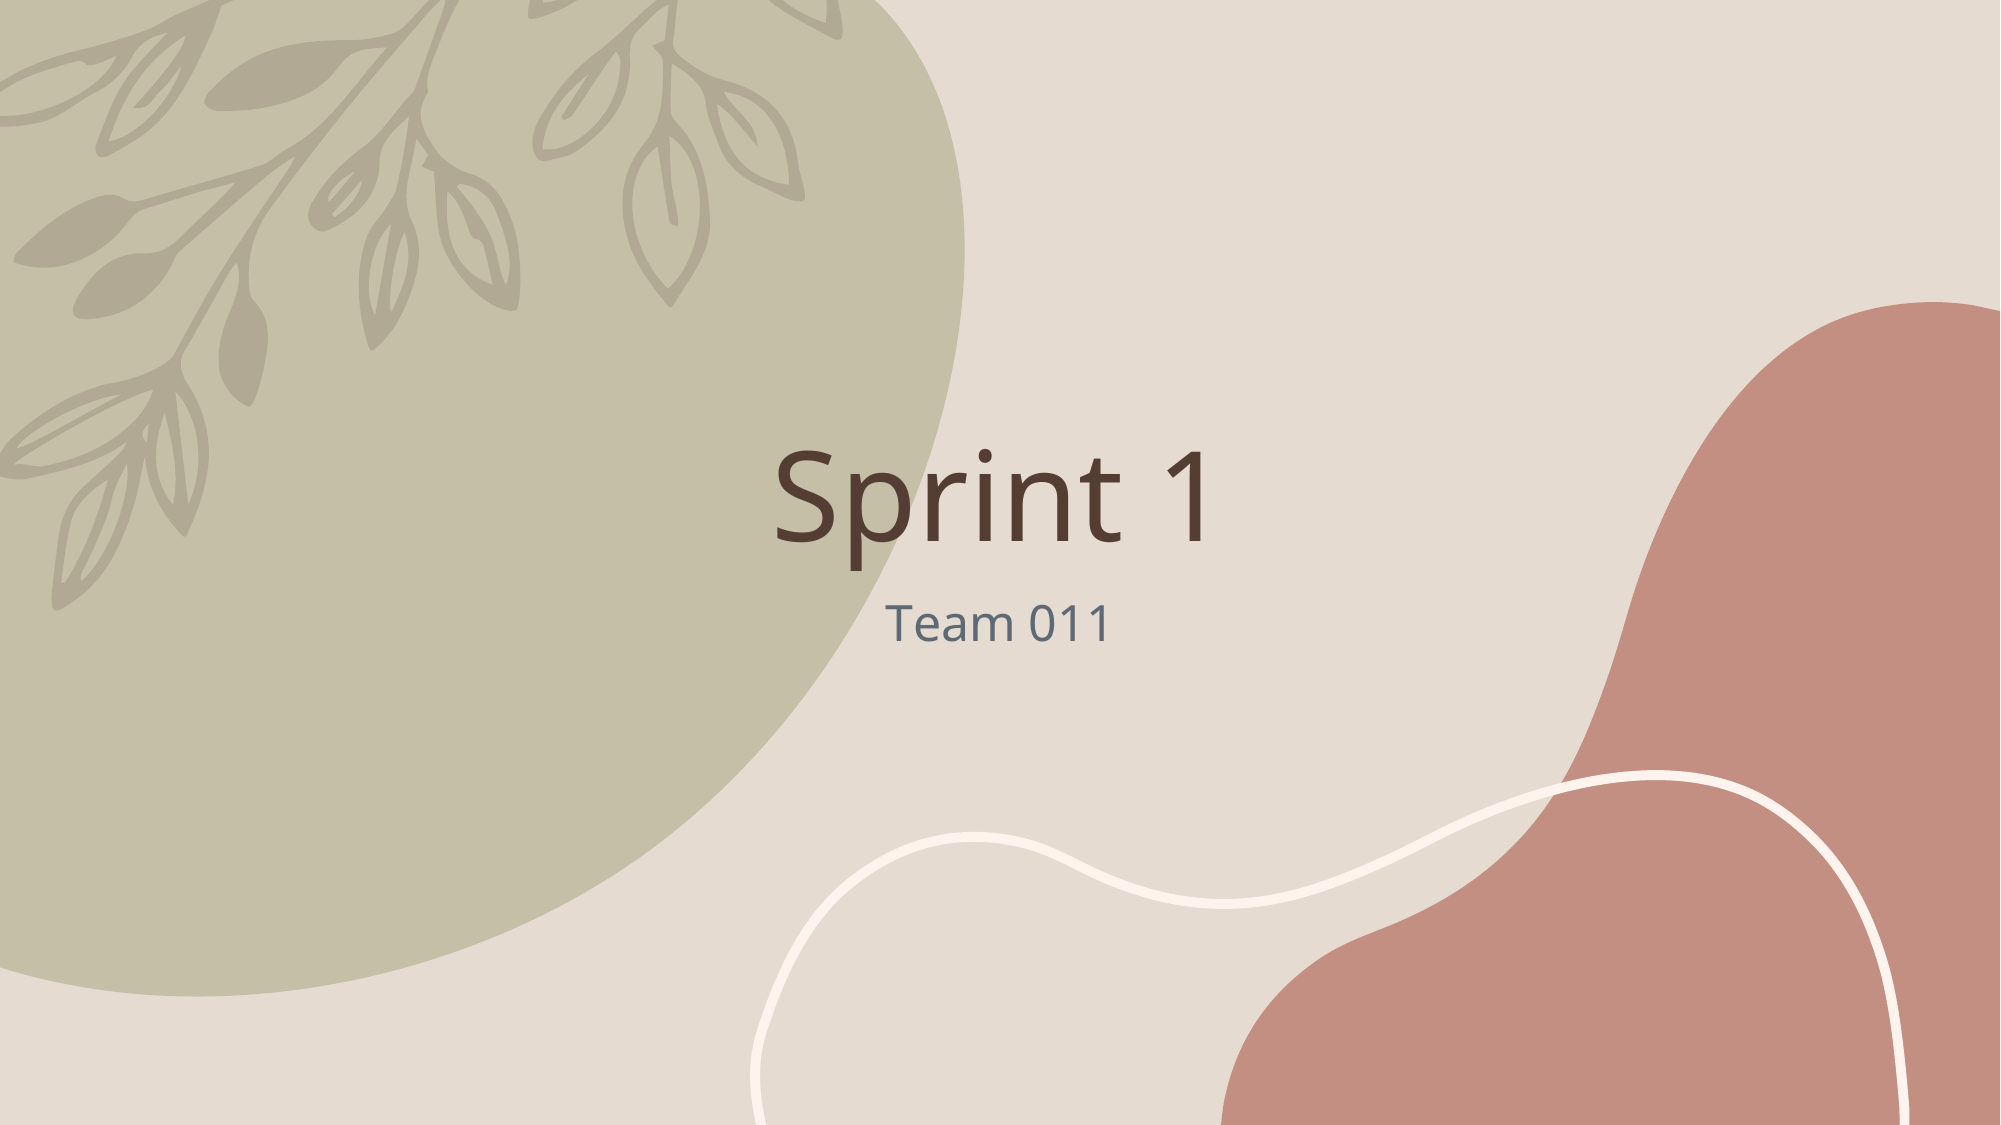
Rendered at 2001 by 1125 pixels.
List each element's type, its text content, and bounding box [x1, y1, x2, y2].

subtitle Team 011 [249, 590, 1750, 863]
title Sprint 1 [249, 184, 1750, 576]
